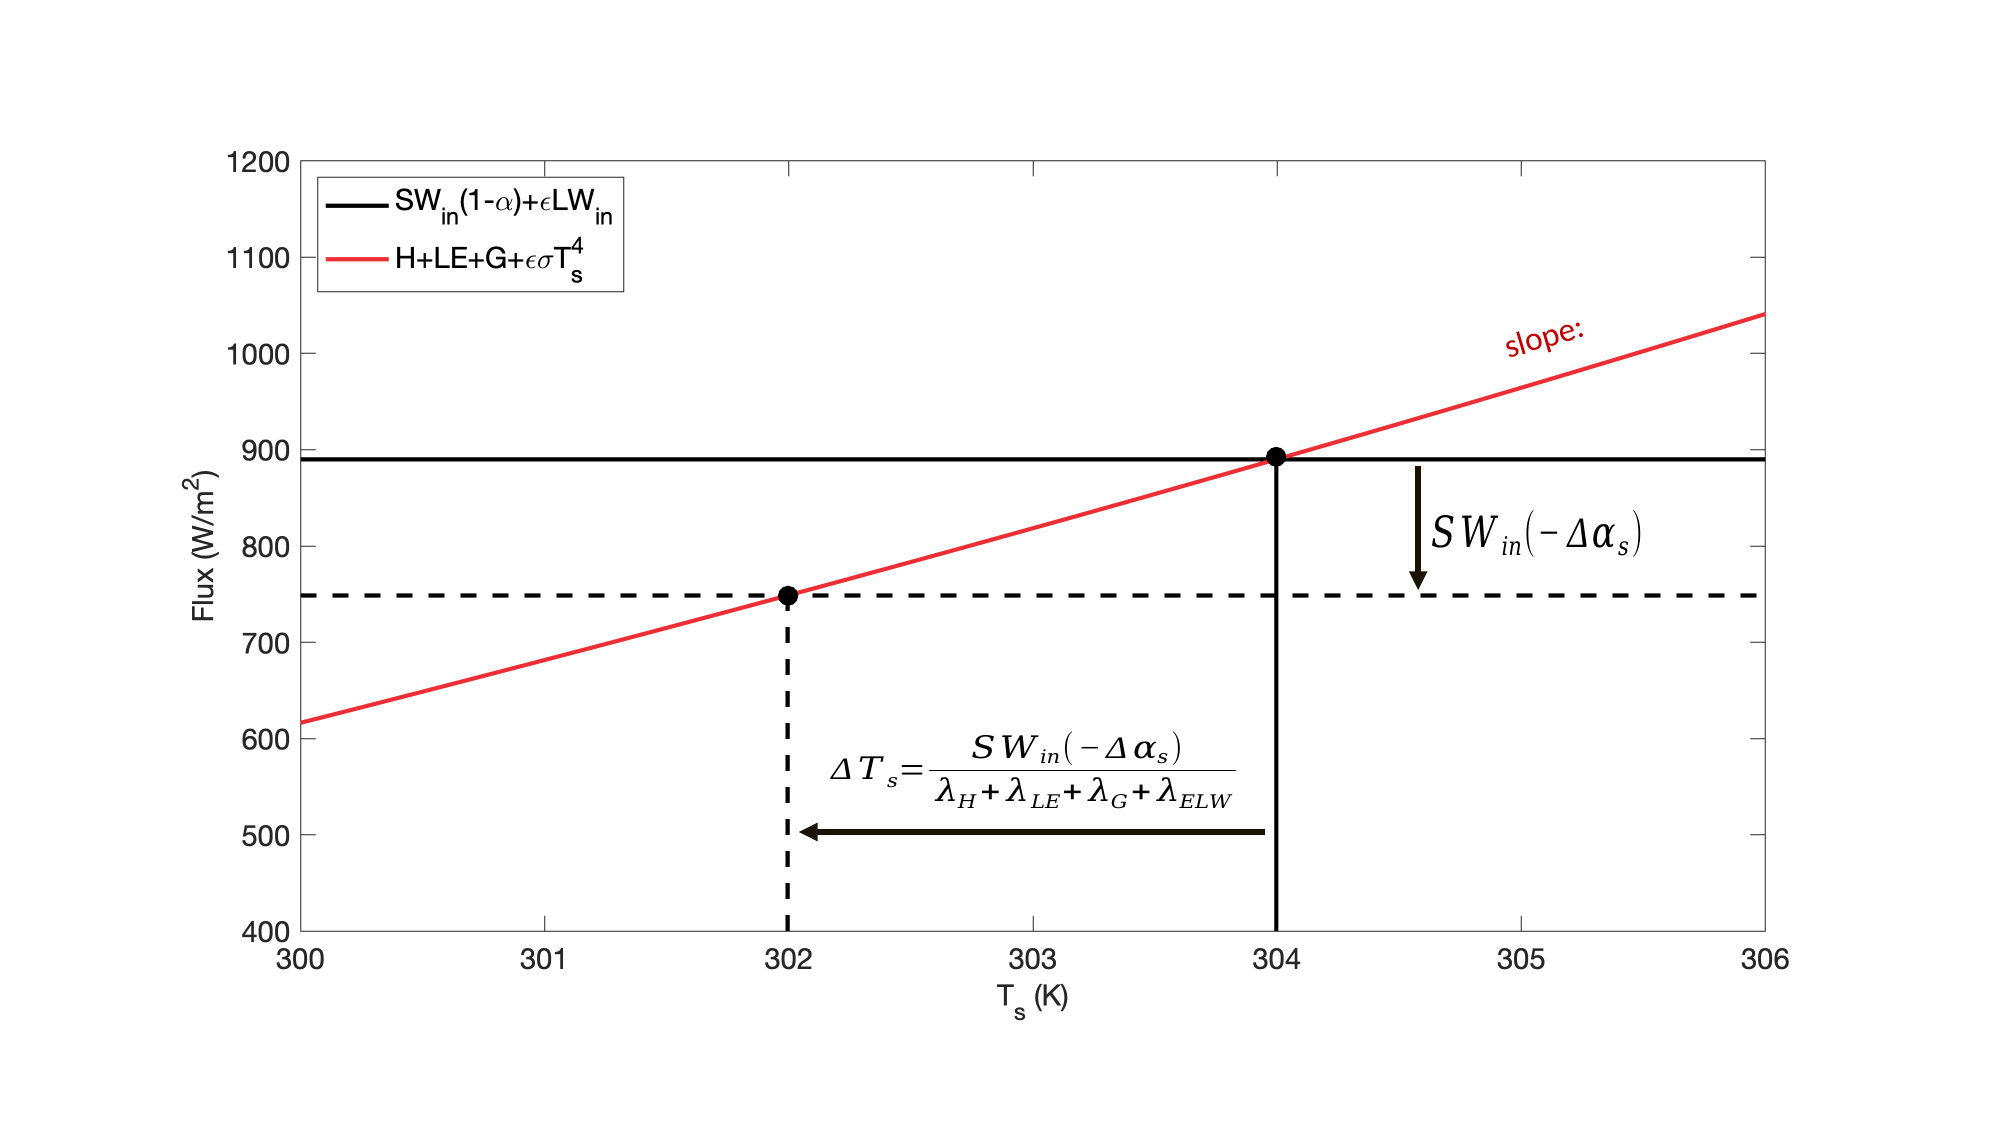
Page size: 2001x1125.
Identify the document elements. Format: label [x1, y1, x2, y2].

picture [55, 90, 1945, 1035]
